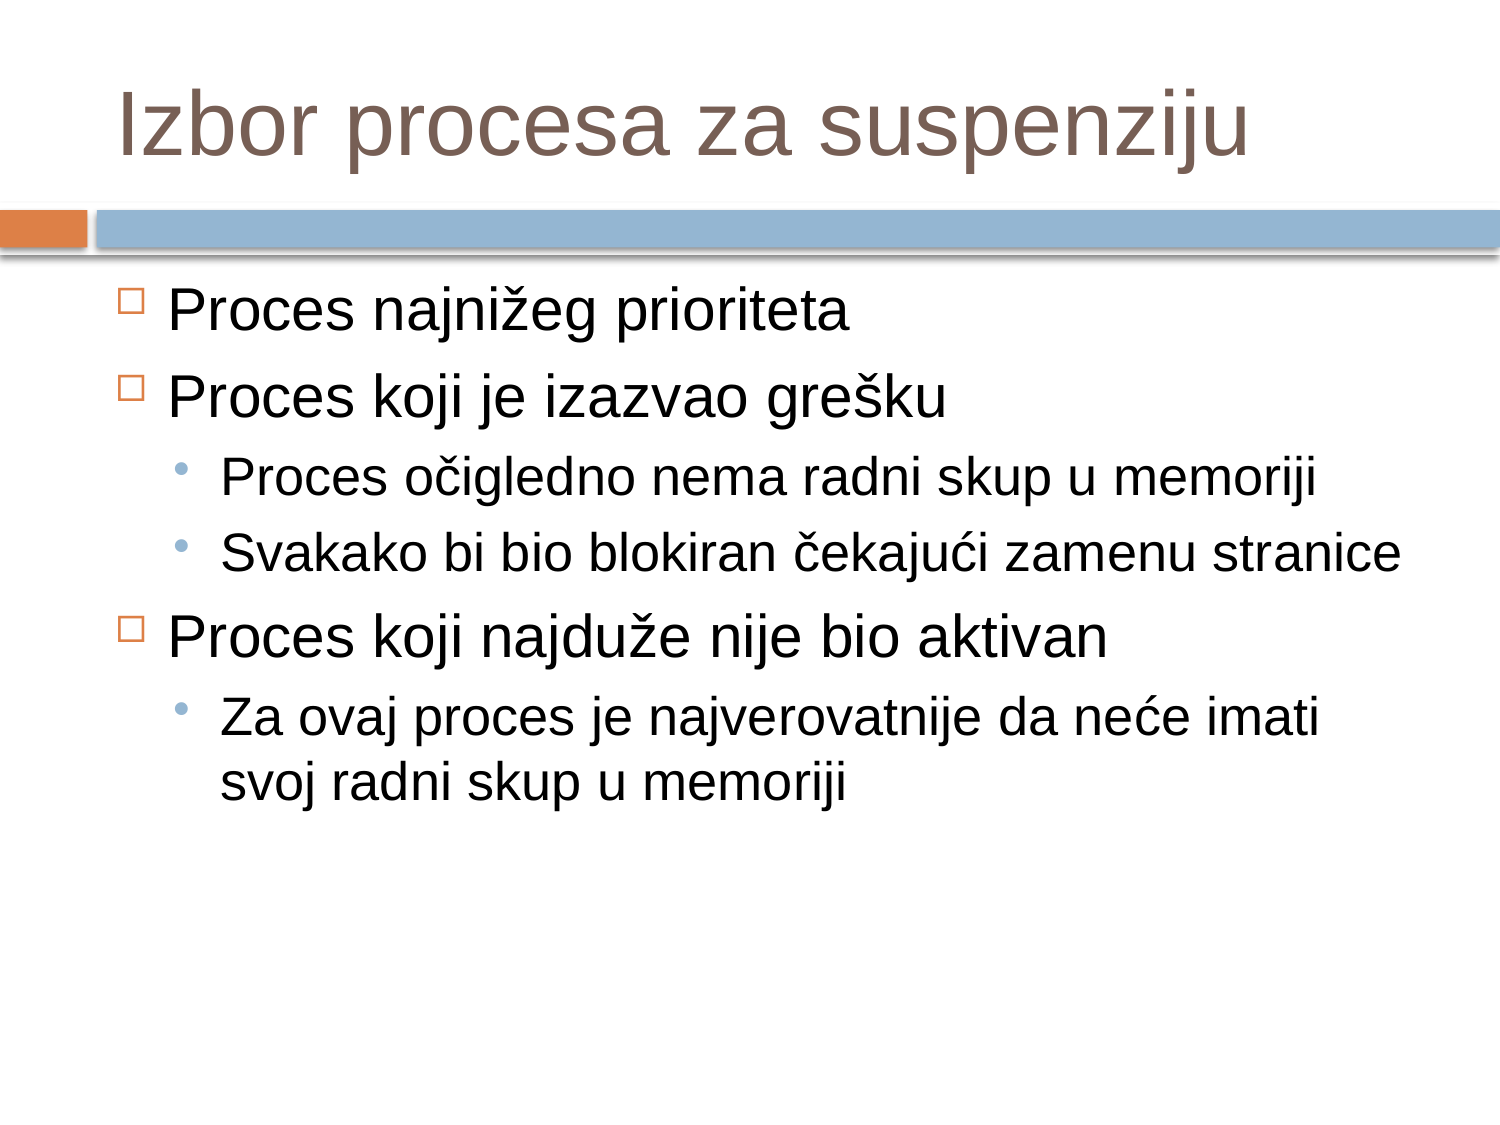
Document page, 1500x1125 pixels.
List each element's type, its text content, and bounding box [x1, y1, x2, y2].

title Izbor procesa za suspenziju [100, 37, 1438, 200]
list Proces najnižeg prioriteta Proces koji je izazvao grešku Proces očigledno nema radni skup u memoriji Svakako bi bio blokiran čekajući zamenu stranice Proces koji najduže nije bio aktivan Za ovaj proces je najverovatnije da neće imati svoj radni skup u memoriji [100, 262, 1438, 1000]
